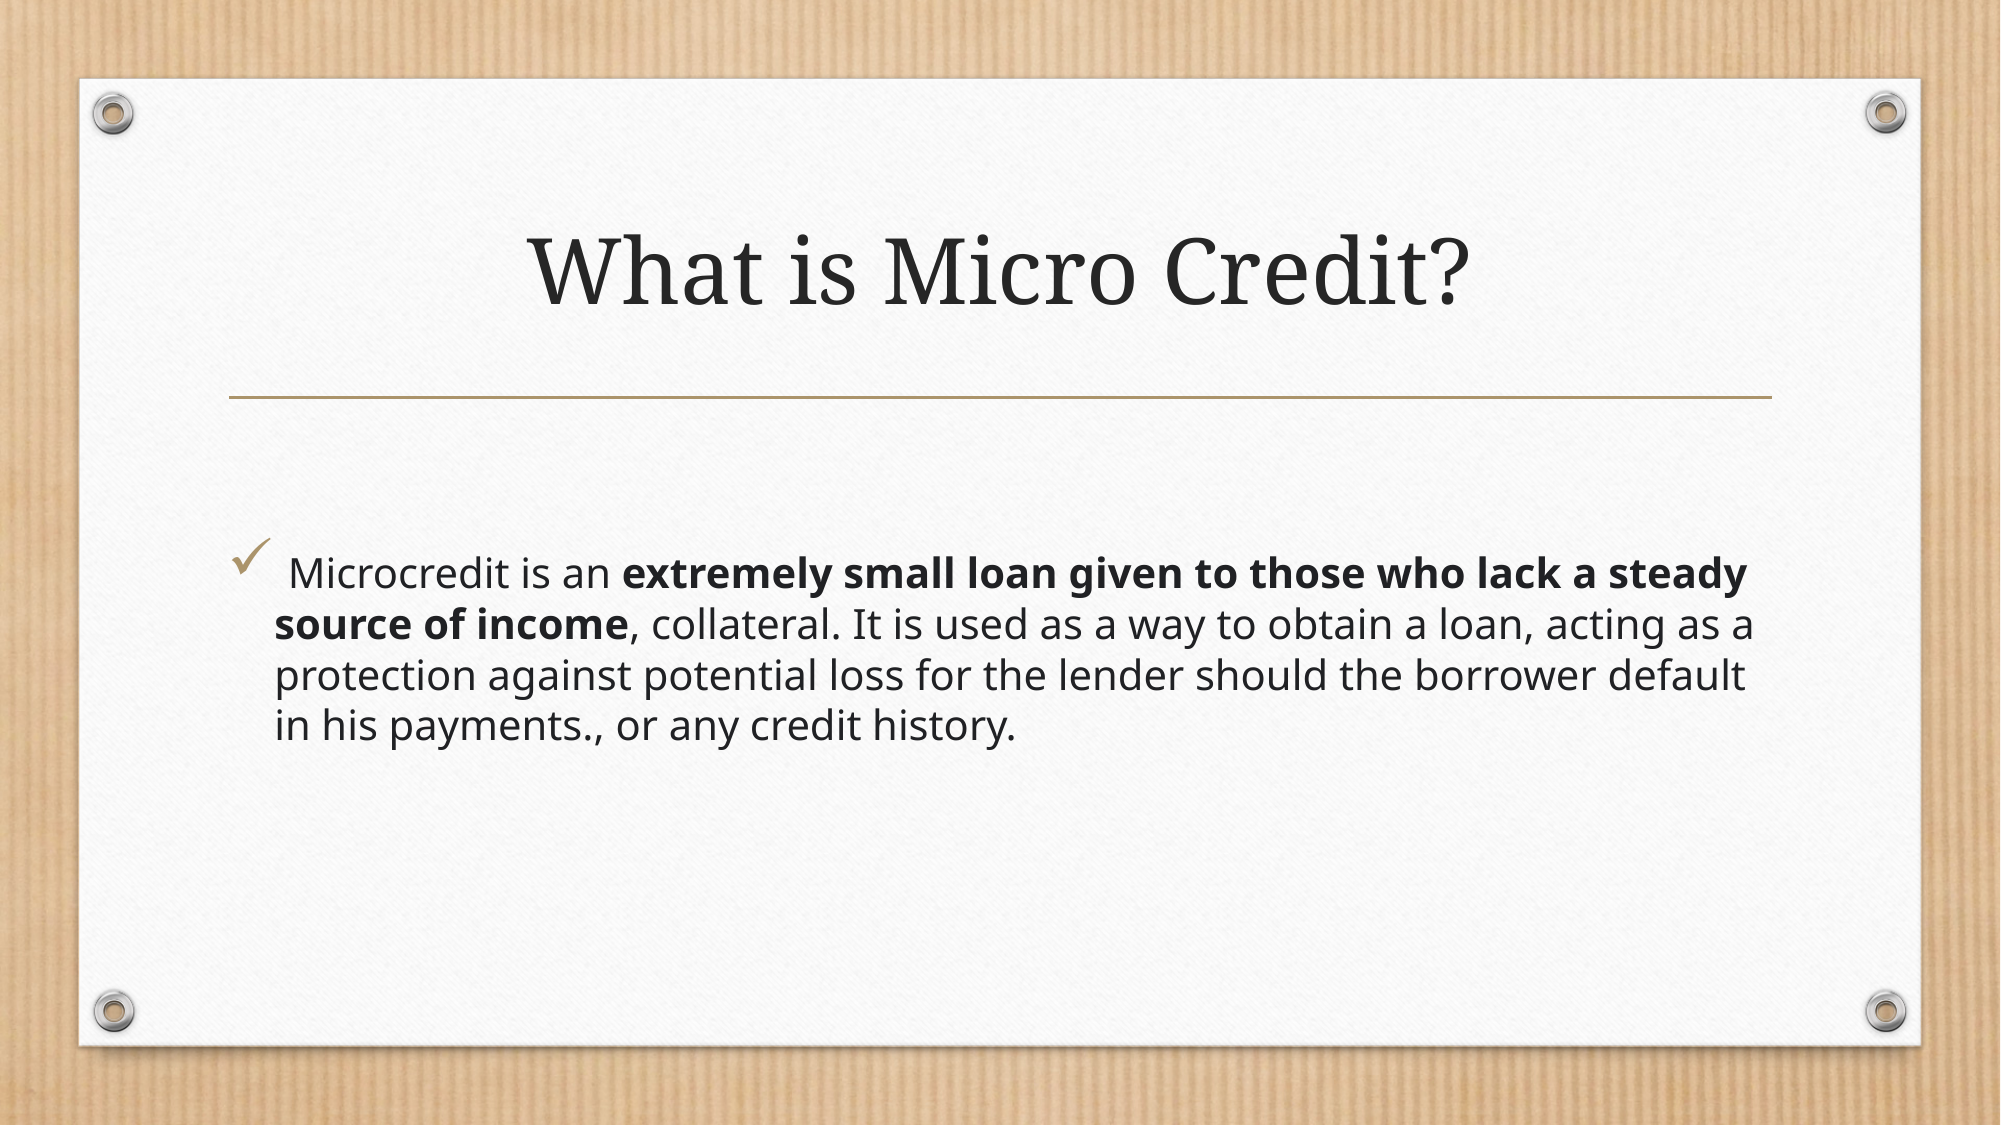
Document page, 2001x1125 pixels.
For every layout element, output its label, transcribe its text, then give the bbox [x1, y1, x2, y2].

picture [0, 0, 2001, 1125]
list Microcredit is an extremely small loan given to those who lack a steady source of income, collateral. It is used as a way to obtain a loan, acting as a protection against potential loss for the lender should the borrower default in his payments., or any credit history. [212, 530, 1788, 964]
title What is Micro Credit? [212, 161, 1788, 375]
